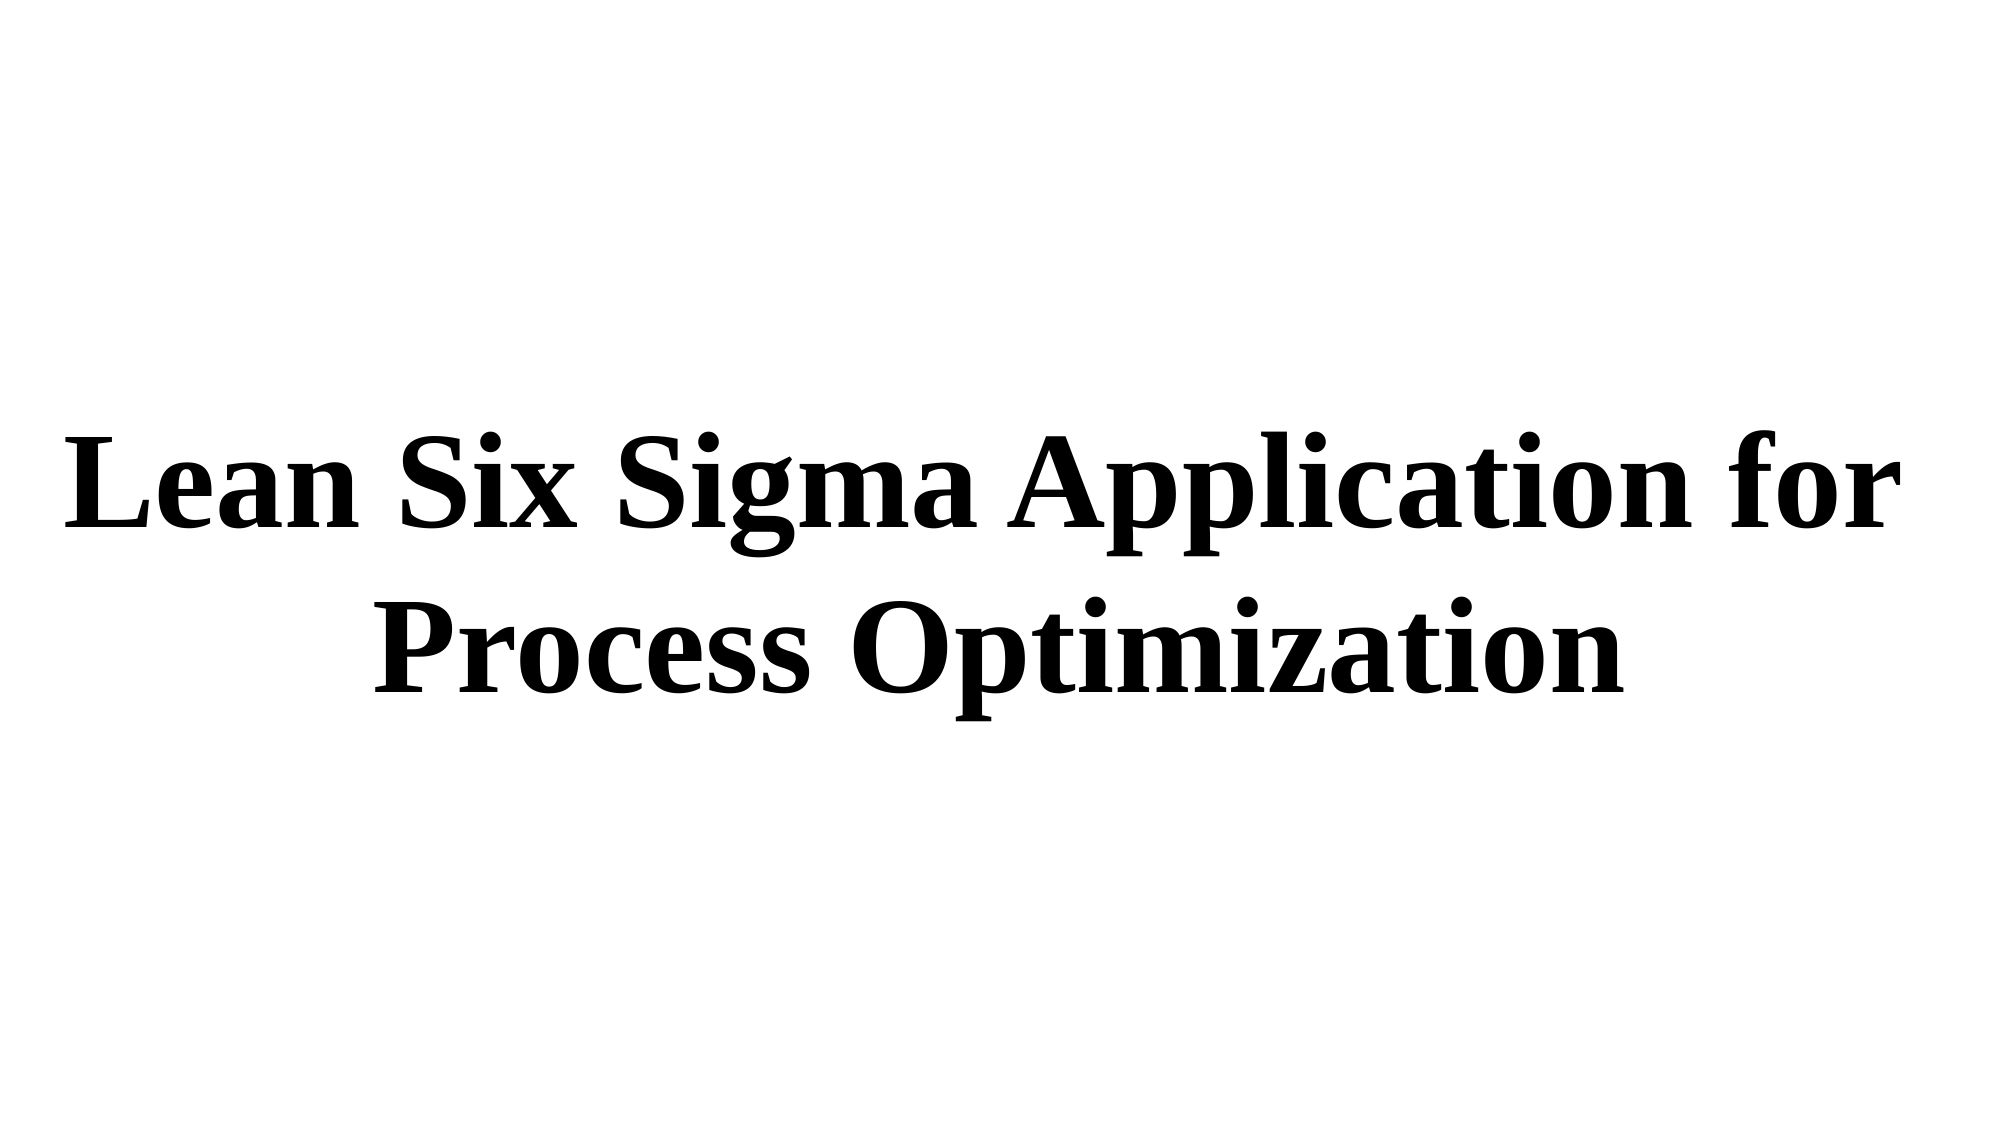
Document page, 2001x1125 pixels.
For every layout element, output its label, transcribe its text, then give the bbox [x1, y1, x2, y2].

text_box Lean Six Sigma Application for Process Optimization [48, 382, 1952, 727]
